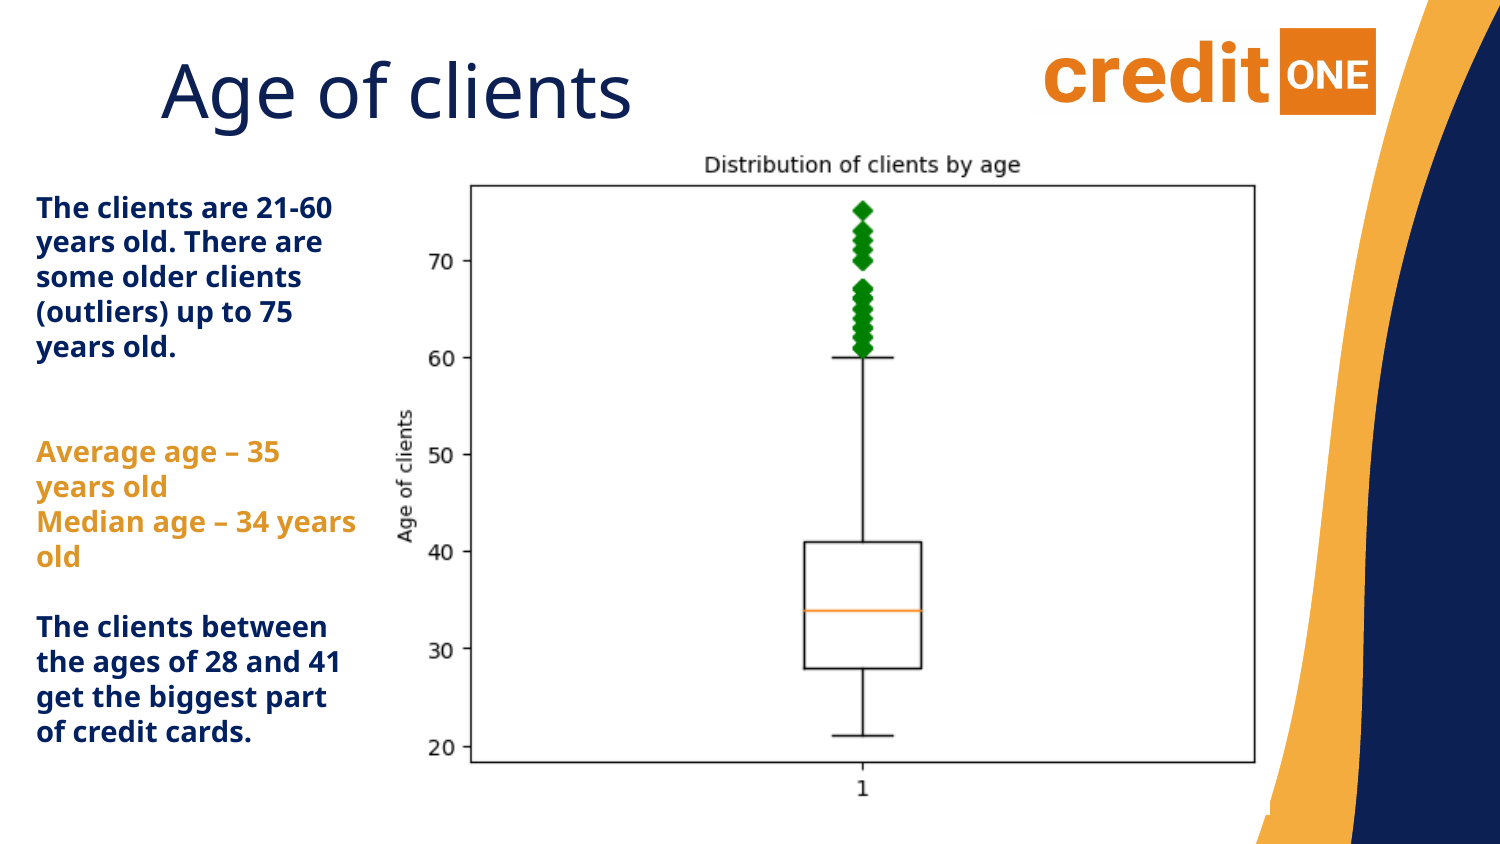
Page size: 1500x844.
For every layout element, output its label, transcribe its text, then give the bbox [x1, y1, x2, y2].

text_box The clients are 21-60 years old. There are some older clients (outliers) up to 75 years old. Average age – 35 years old Median age – 34 years old The clients between the ages of 28 and 41 get the biggest part of credit cards. [21, 181, 377, 756]
picture [1030, 28, 1376, 115]
title Age of clients [146, 28, 837, 122]
picture [382, 139, 1270, 816]
